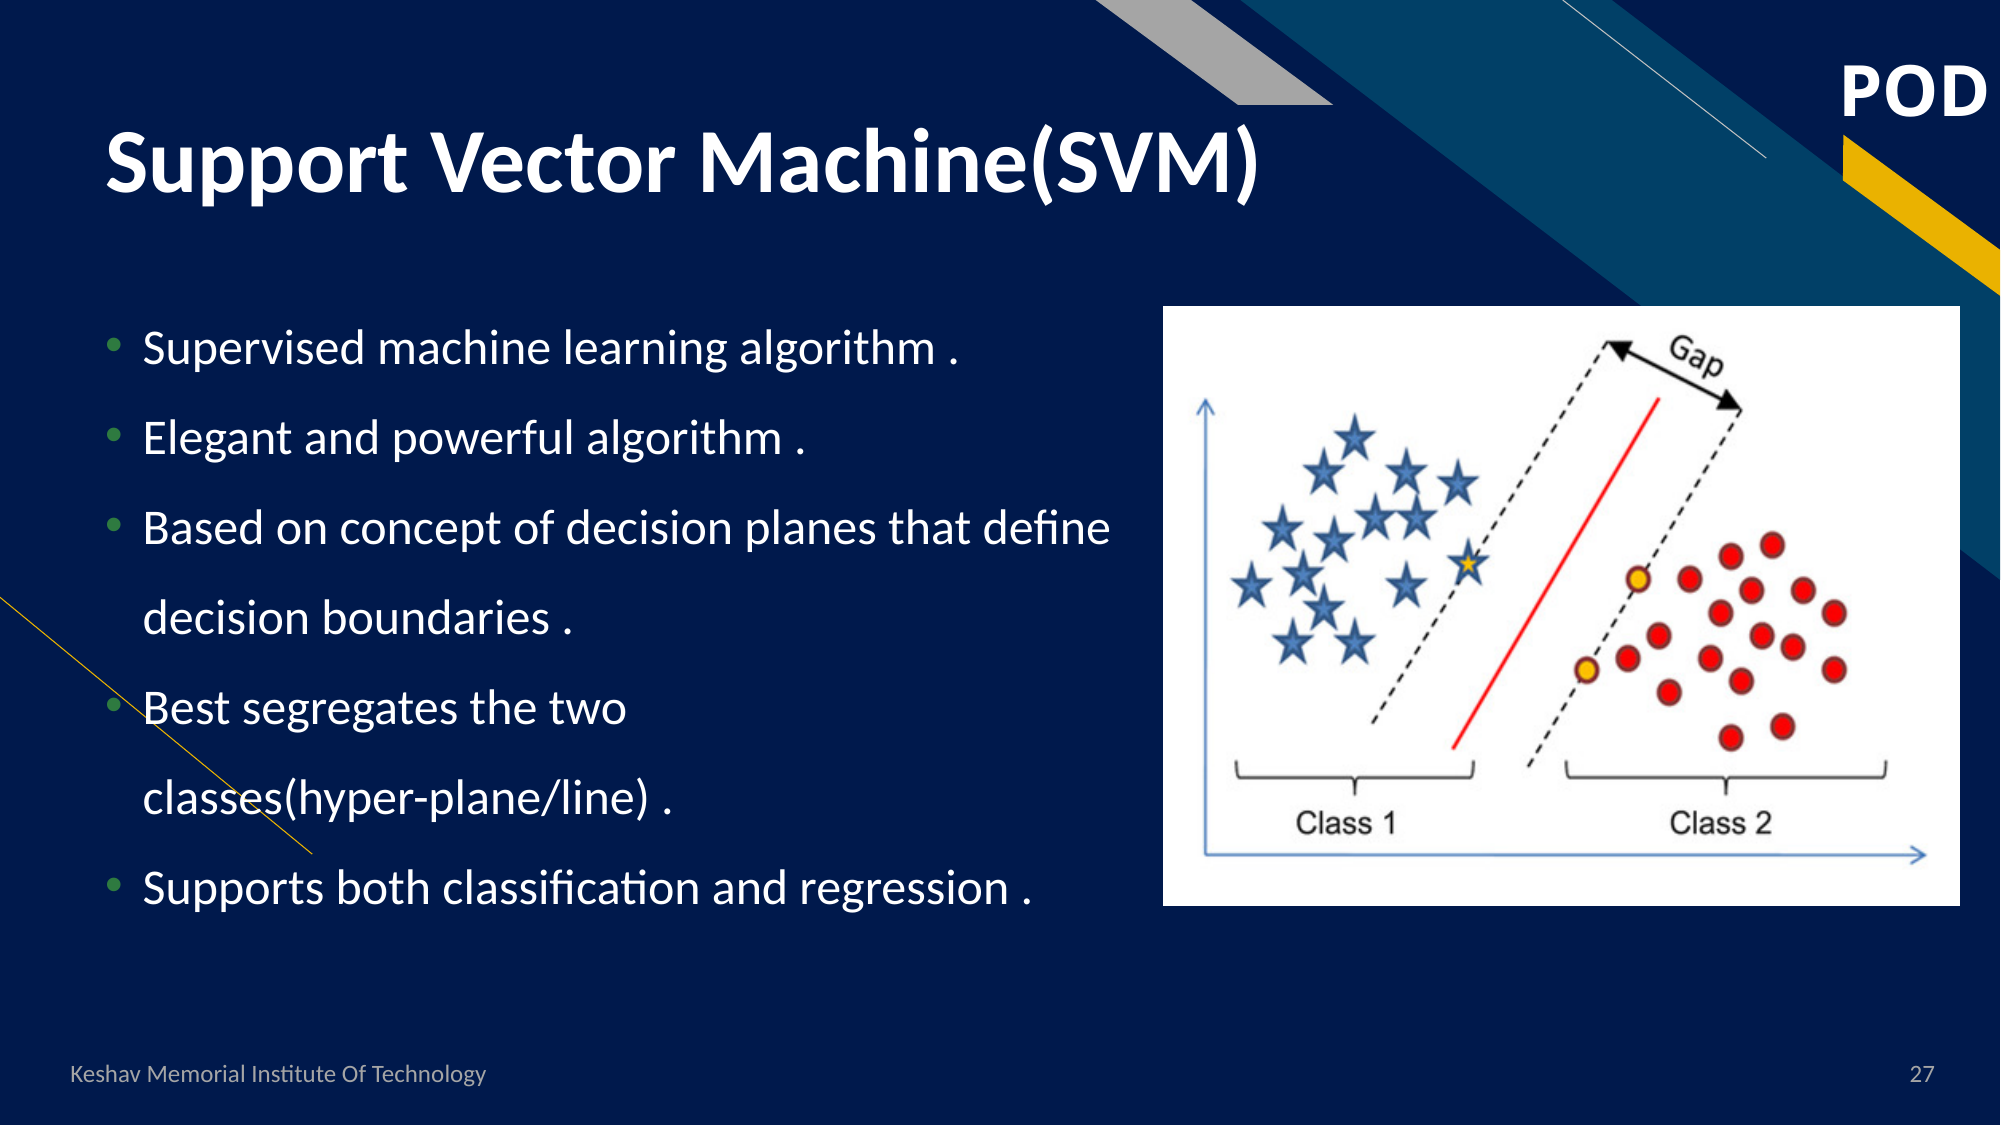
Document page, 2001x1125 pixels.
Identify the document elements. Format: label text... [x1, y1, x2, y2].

list Supervised machine learning algorithm . Elegant and powerful algorithm . Based on concept of decision planes that define decision boundaries . Best segregates the two classes(hyper-plane/line) . Supports both classification and regression . [85, 274, 1863, 1014]
footer Keshav Memorial Institute Of Technology [55, 1042, 731, 1103]
title Support Vector Machine(SVM) [85, 34, 1453, 223]
picture [1163, 306, 1961, 906]
slide_number 27 [1828, 1042, 1950, 1103]
